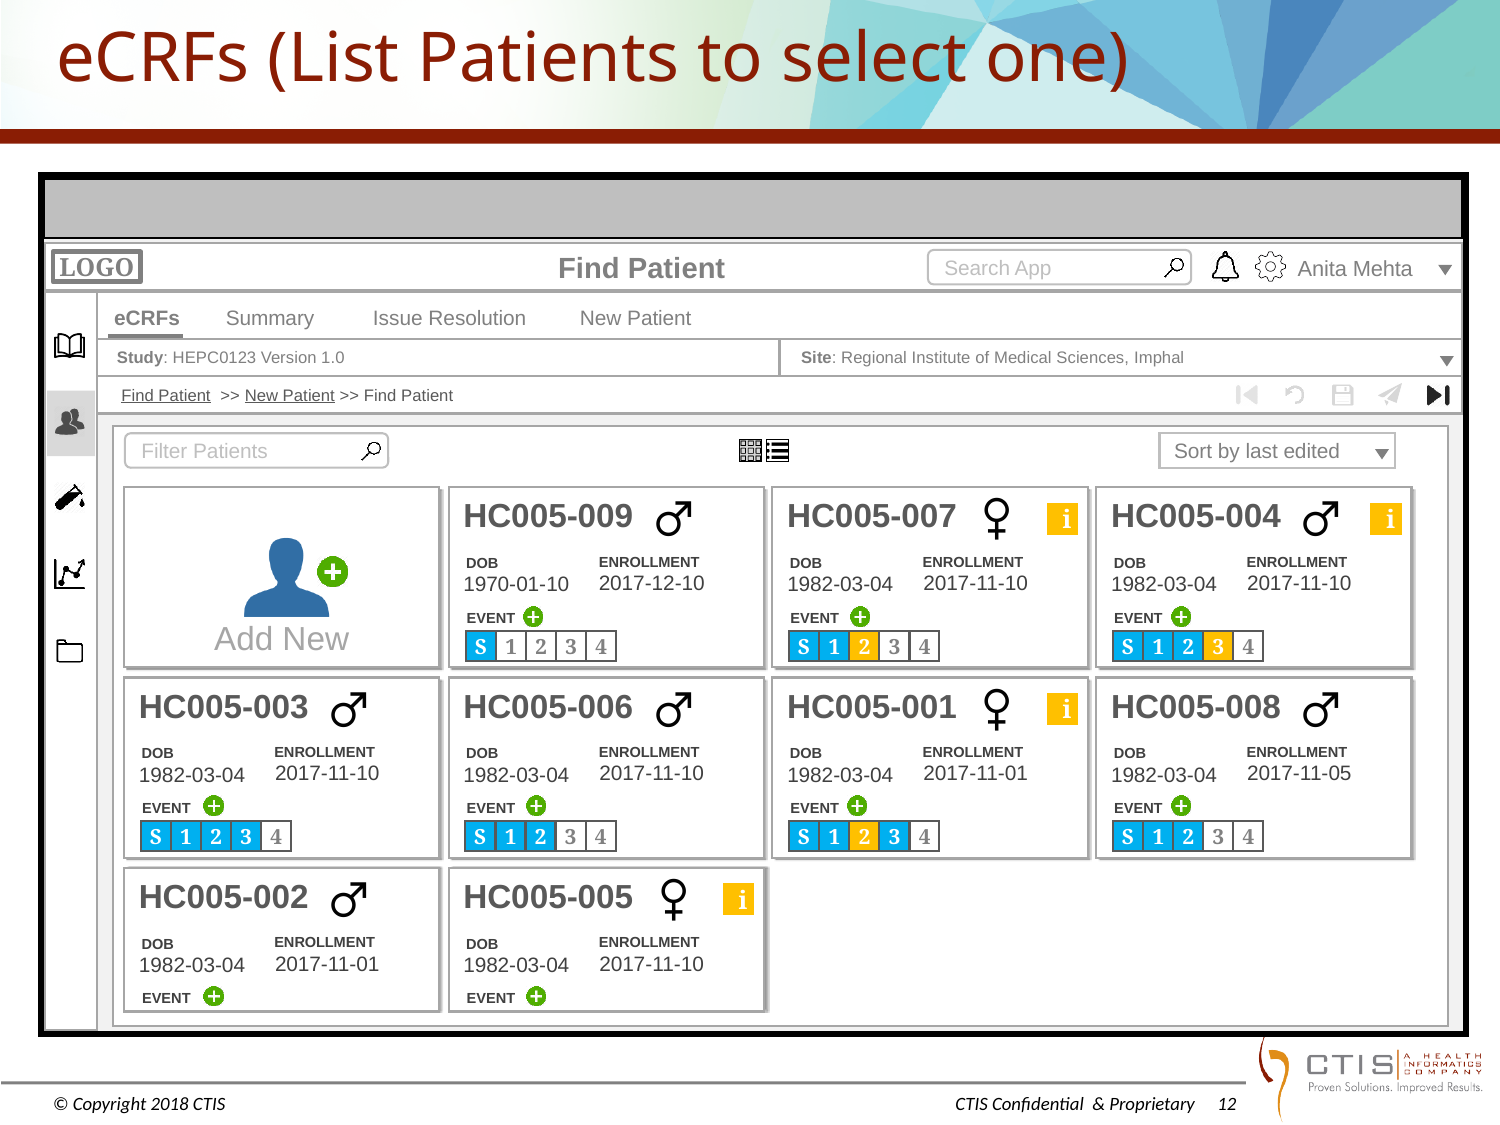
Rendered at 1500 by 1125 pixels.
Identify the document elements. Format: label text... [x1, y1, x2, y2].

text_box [1230, 545, 1369, 603]
picture [326, 877, 372, 923]
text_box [907, 735, 1045, 793]
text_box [771, 737, 909, 795]
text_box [447, 546, 586, 605]
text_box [907, 545, 1045, 603]
picture [1171, 606, 1191, 627]
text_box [465, 630, 617, 661]
picture [650, 877, 696, 923]
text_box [140, 821, 292, 852]
picture [847, 795, 867, 816]
picture [203, 986, 224, 1006]
list eCRFs (List Patients to select one) [41, 14, 1426, 127]
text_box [465, 821, 616, 852]
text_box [1112, 821, 1264, 852]
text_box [583, 925, 721, 984]
picture [523, 606, 543, 627]
picture [1171, 795, 1191, 816]
picture [1244, 1006, 1500, 1125]
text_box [1112, 630, 1264, 661]
picture [974, 687, 1020, 733]
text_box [771, 546, 909, 605]
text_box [789, 821, 940, 852]
picture [526, 986, 546, 1006]
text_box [1095, 546, 1233, 605]
picture [233, 524, 348, 630]
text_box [44, 243, 1463, 1030]
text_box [789, 630, 940, 661]
picture [1298, 687, 1344, 733]
picture [203, 795, 224, 816]
picture [1298, 496, 1344, 542]
picture [326, 687, 372, 733]
picture [974, 496, 1020, 542]
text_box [40, 175, 1466, 1035]
picture [650, 687, 696, 733]
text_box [447, 927, 586, 985]
picture [850, 606, 870, 627]
picture [526, 795, 546, 816]
picture [650, 496, 696, 542]
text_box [583, 545, 721, 603]
